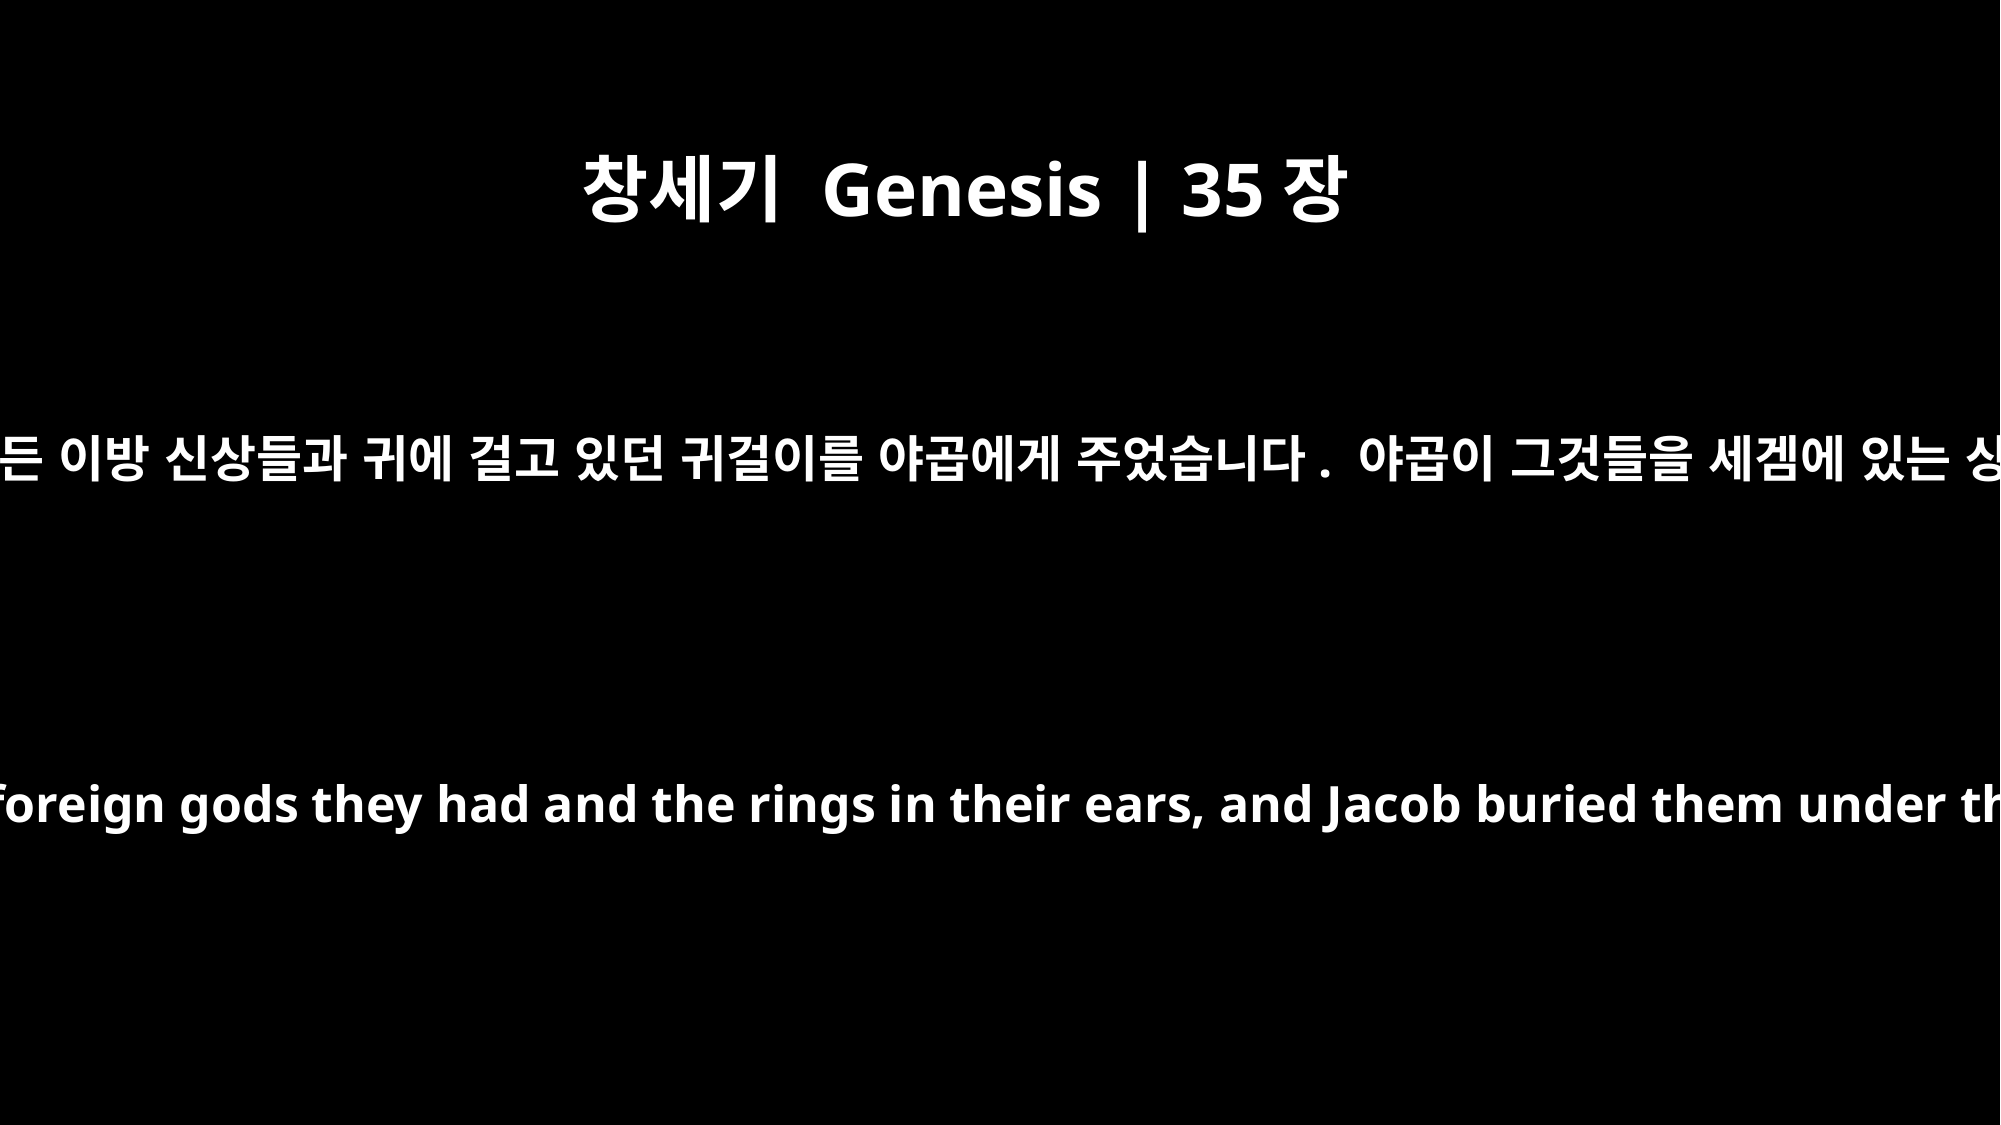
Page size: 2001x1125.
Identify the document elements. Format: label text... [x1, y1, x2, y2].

text_box 창세기 Genesis | 35장 [566, 136, 1365, 239]
text_box 4 그들은 자기들이 지니고 있던 모든 이방 신상들과 귀에 걸고 있던 귀걸이를 야곱에게 주었습니다. 야곱이 그것들을 세겜에 있는 상수리나무 아래 묻었습니다. [0, 359, 2000, 495]
text_box So they gave Jacob all the foreign gods they had and the rings in their ears, and Jacob buried them under the oak at Shechem. [0, 764, 2000, 840]
